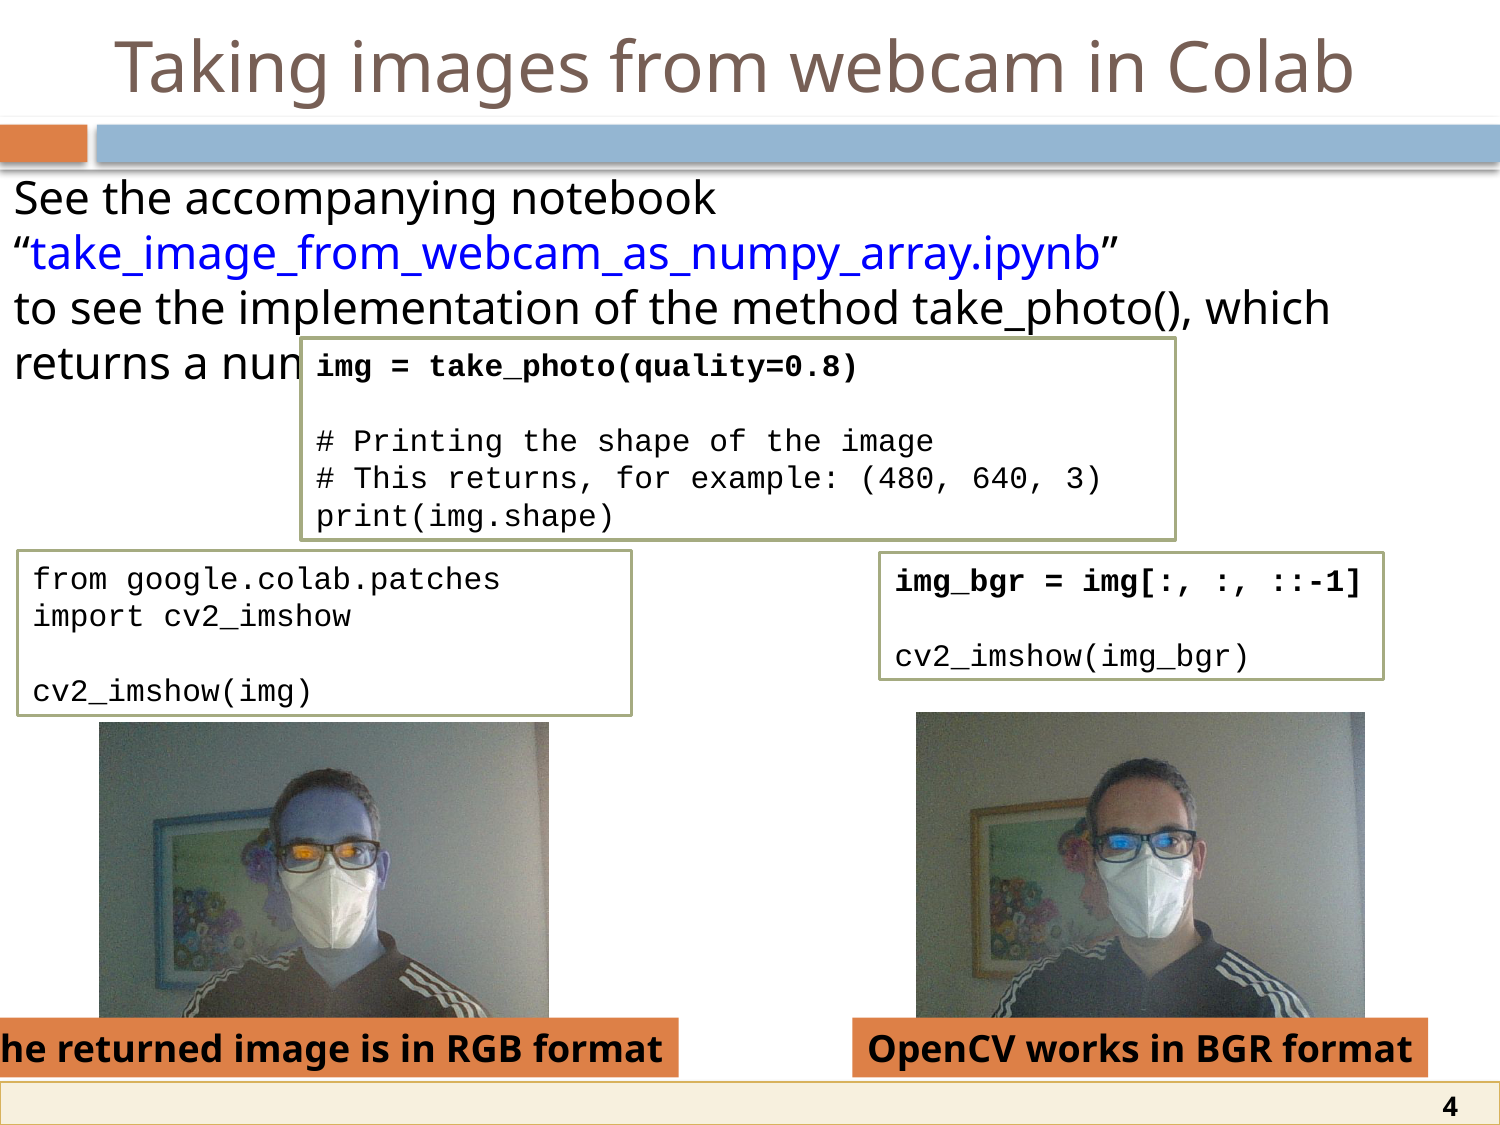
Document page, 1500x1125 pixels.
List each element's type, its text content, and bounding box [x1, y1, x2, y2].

text_box See the accompanying notebook “take_image_from_webcam_as_numpy_array.ipynb” to see the implementation of the method take_photo(), which returns a numpy array. [0, 161, 1437, 397]
text_box img = take_photo(quality=0.8) # Printing the shape of the image # This returns, for example: (480, 640, 3) print(img.shape) [299, 336, 1177, 542]
picture [915, 711, 1365, 1049]
text_box from google.colab.patches import cv2_imshow cv2_imshow(img) [16, 549, 633, 717]
text_box img_bgr = img[:, :, ::-1] cv2_imshow(img_bgr) [878, 551, 1385, 681]
slide_number 4 [1400, 1082, 1500, 1125]
picture [99, 722, 549, 1060]
text_box OpenCV works in BGR format [852, 1017, 1429, 1078]
title Taking images from webcam in Colab [99, 0, 1438, 129]
text_box the returned image is in RGB format [0, 1017, 679, 1078]
